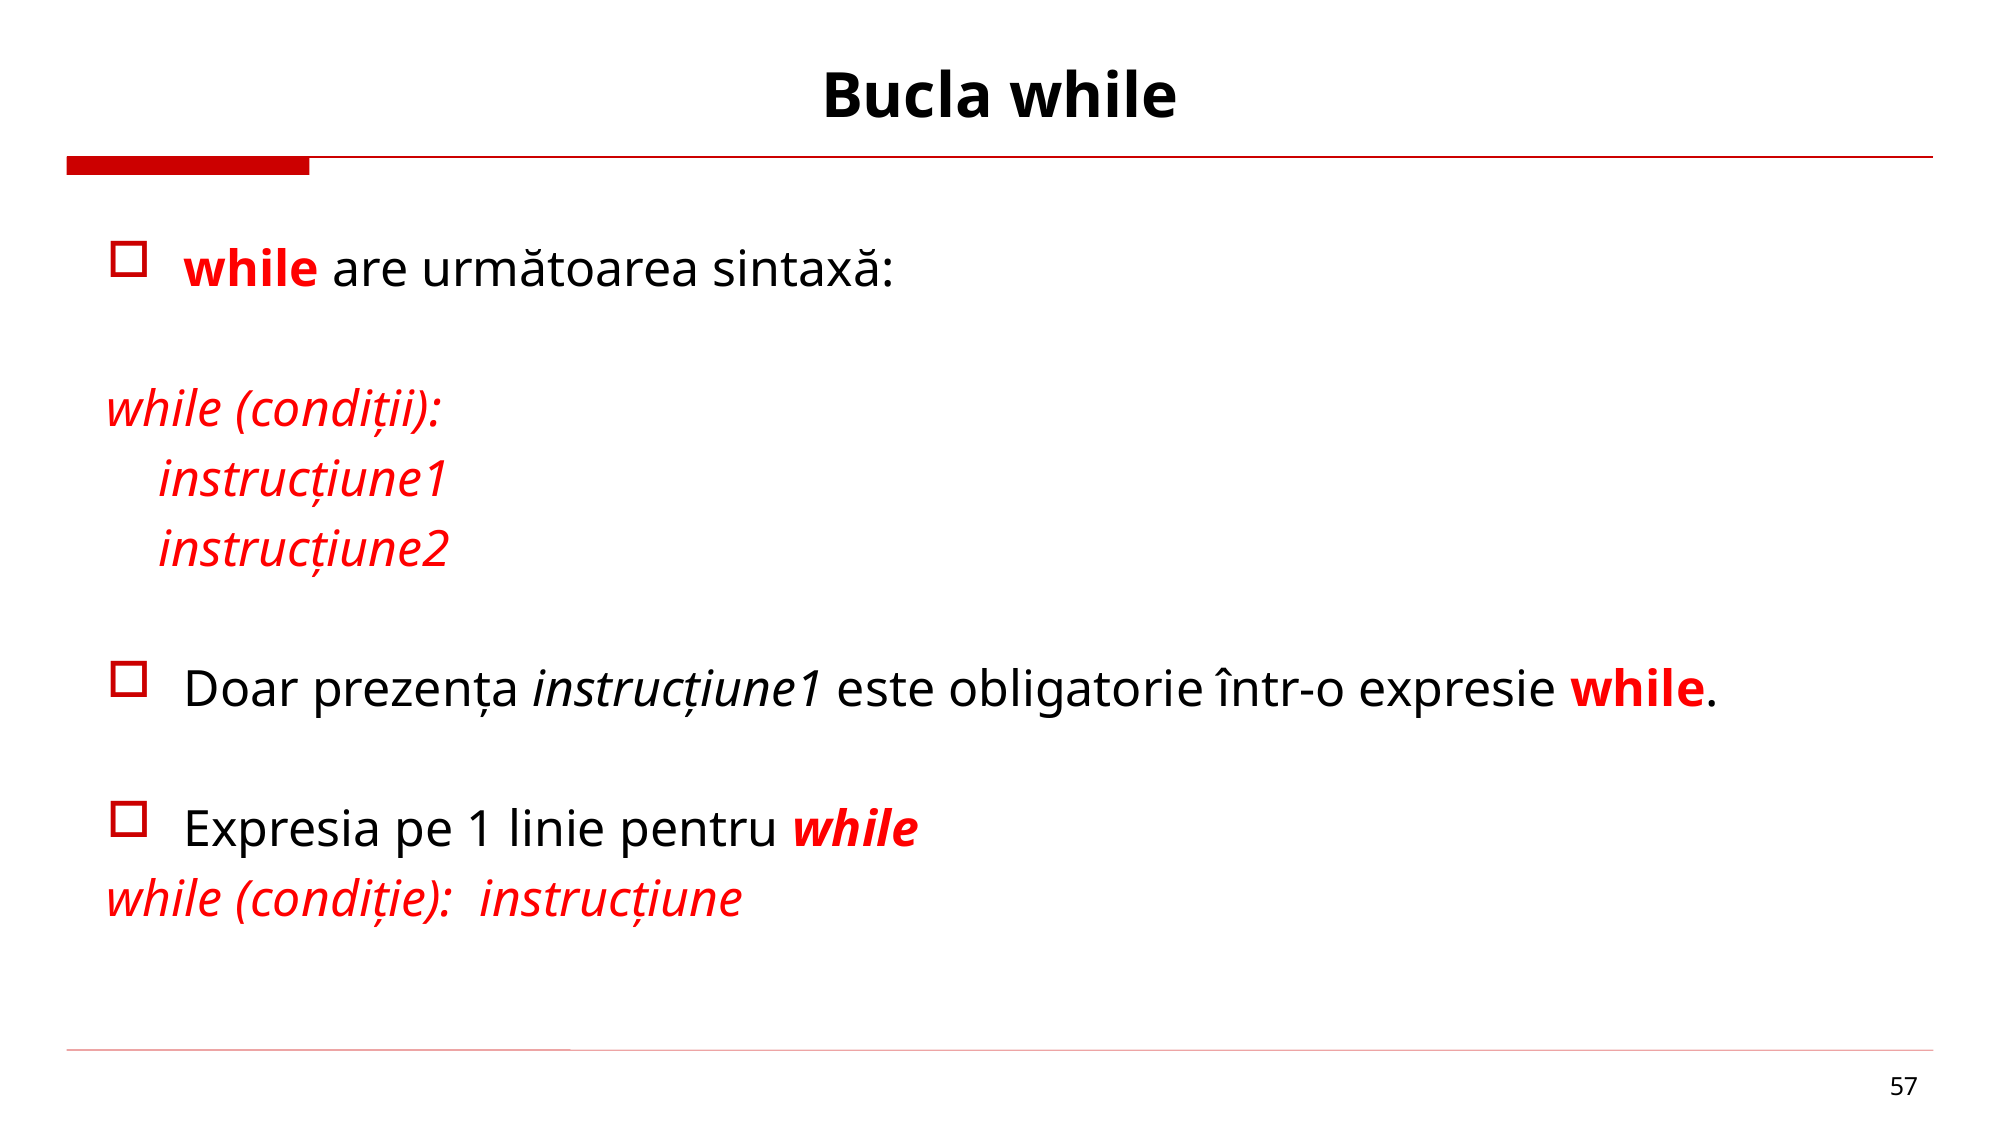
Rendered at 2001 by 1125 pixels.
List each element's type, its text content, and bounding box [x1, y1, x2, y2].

text_box while are următoarea sintaxă: while (condiții): instrucțiune1 instrucțiune2 Doar prezența instrucțiune1 este obligatorie într-o expresie while. Expresia pe 1 linie pentru while while (condiție): instrucțiune [91, 228, 1959, 386]
slide_number 57 [1833, 1062, 1934, 1113]
title Bucla while [66, 37, 1934, 138]
